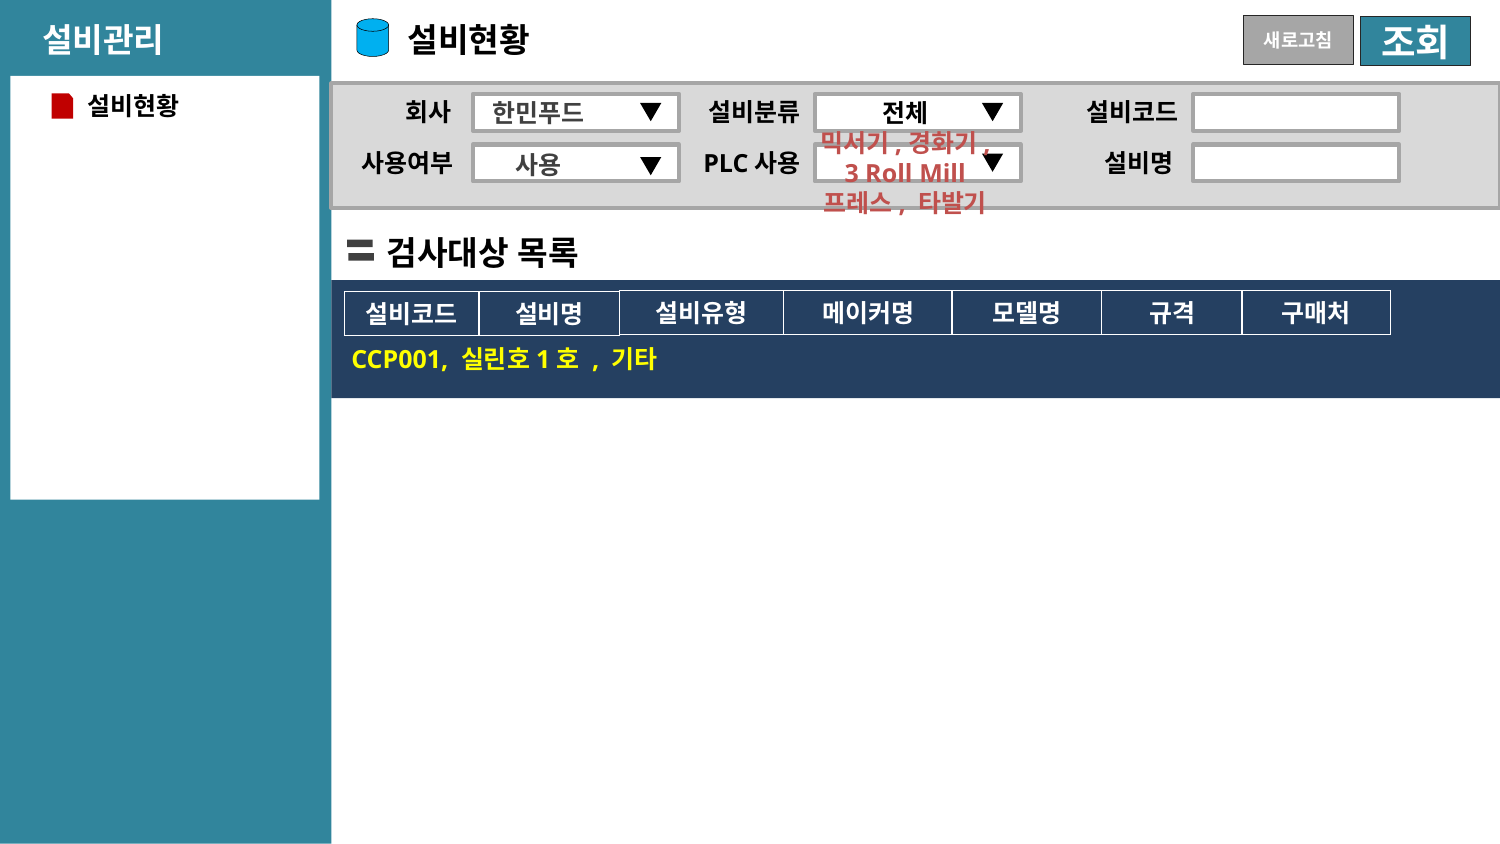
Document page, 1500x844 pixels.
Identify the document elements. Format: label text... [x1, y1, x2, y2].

text_box 구매처 [1241, 290, 1391, 335]
text_box [8, 74, 322, 502]
text_box [329, 81, 1500, 210]
text_box 사용여부 [346, 140, 490, 185]
text_box 설비분류 [688, 89, 800, 135]
text_box [1191, 92, 1401, 133]
text_box 설비현황 [73, 83, 293, 128]
text_box [354, 16, 391, 59]
text_box [605, 92, 681, 133]
text_box 설비명 [479, 291, 620, 336]
text_box 설비관리 [27, 11, 288, 67]
text_box CCP001, 실린호1호 , 기타 [336, 336, 1465, 382]
text_box [49, 91, 76, 121]
text_box 규격 [1101, 290, 1241, 335]
text_box [346, 251, 376, 263]
text_box 메이커명 [783, 290, 952, 335]
text_box 설비현황 [393, 11, 757, 67]
text_box [0, 0, 333, 844]
text_box PLC사용 [688, 140, 800, 185]
text_box [605, 142, 681, 183]
text_box 회사 [378, 89, 472, 135]
text_box 조회 [1359, 14, 1473, 68]
text_box 전체 믹서기,경화기, 3 Roll Mill 프레스, 타발기 [800, 89, 1010, 225]
text_box [1010, 142, 1023, 183]
text_box 설비명 [1067, 140, 1211, 185]
text_box 설비코드 [344, 291, 479, 336]
text_box [638, 154, 664, 178]
text_box [1010, 92, 1023, 133]
text_box 사용 [472, 142, 605, 187]
text_box 설비코드 [1067, 89, 1199, 135]
text_box [1191, 142, 1401, 183]
text_box 설비유형 [619, 290, 783, 335]
text_box 검사대상 목록 [371, 224, 774, 278]
text_box [329, 278, 1500, 400]
text_box 한민푸드 [472, 89, 605, 135]
text_box [638, 100, 664, 124]
text_box 모델명 [952, 290, 1101, 335]
text_box [345, 237, 375, 249]
text_box 새로고침 [1241, 13, 1355, 66]
